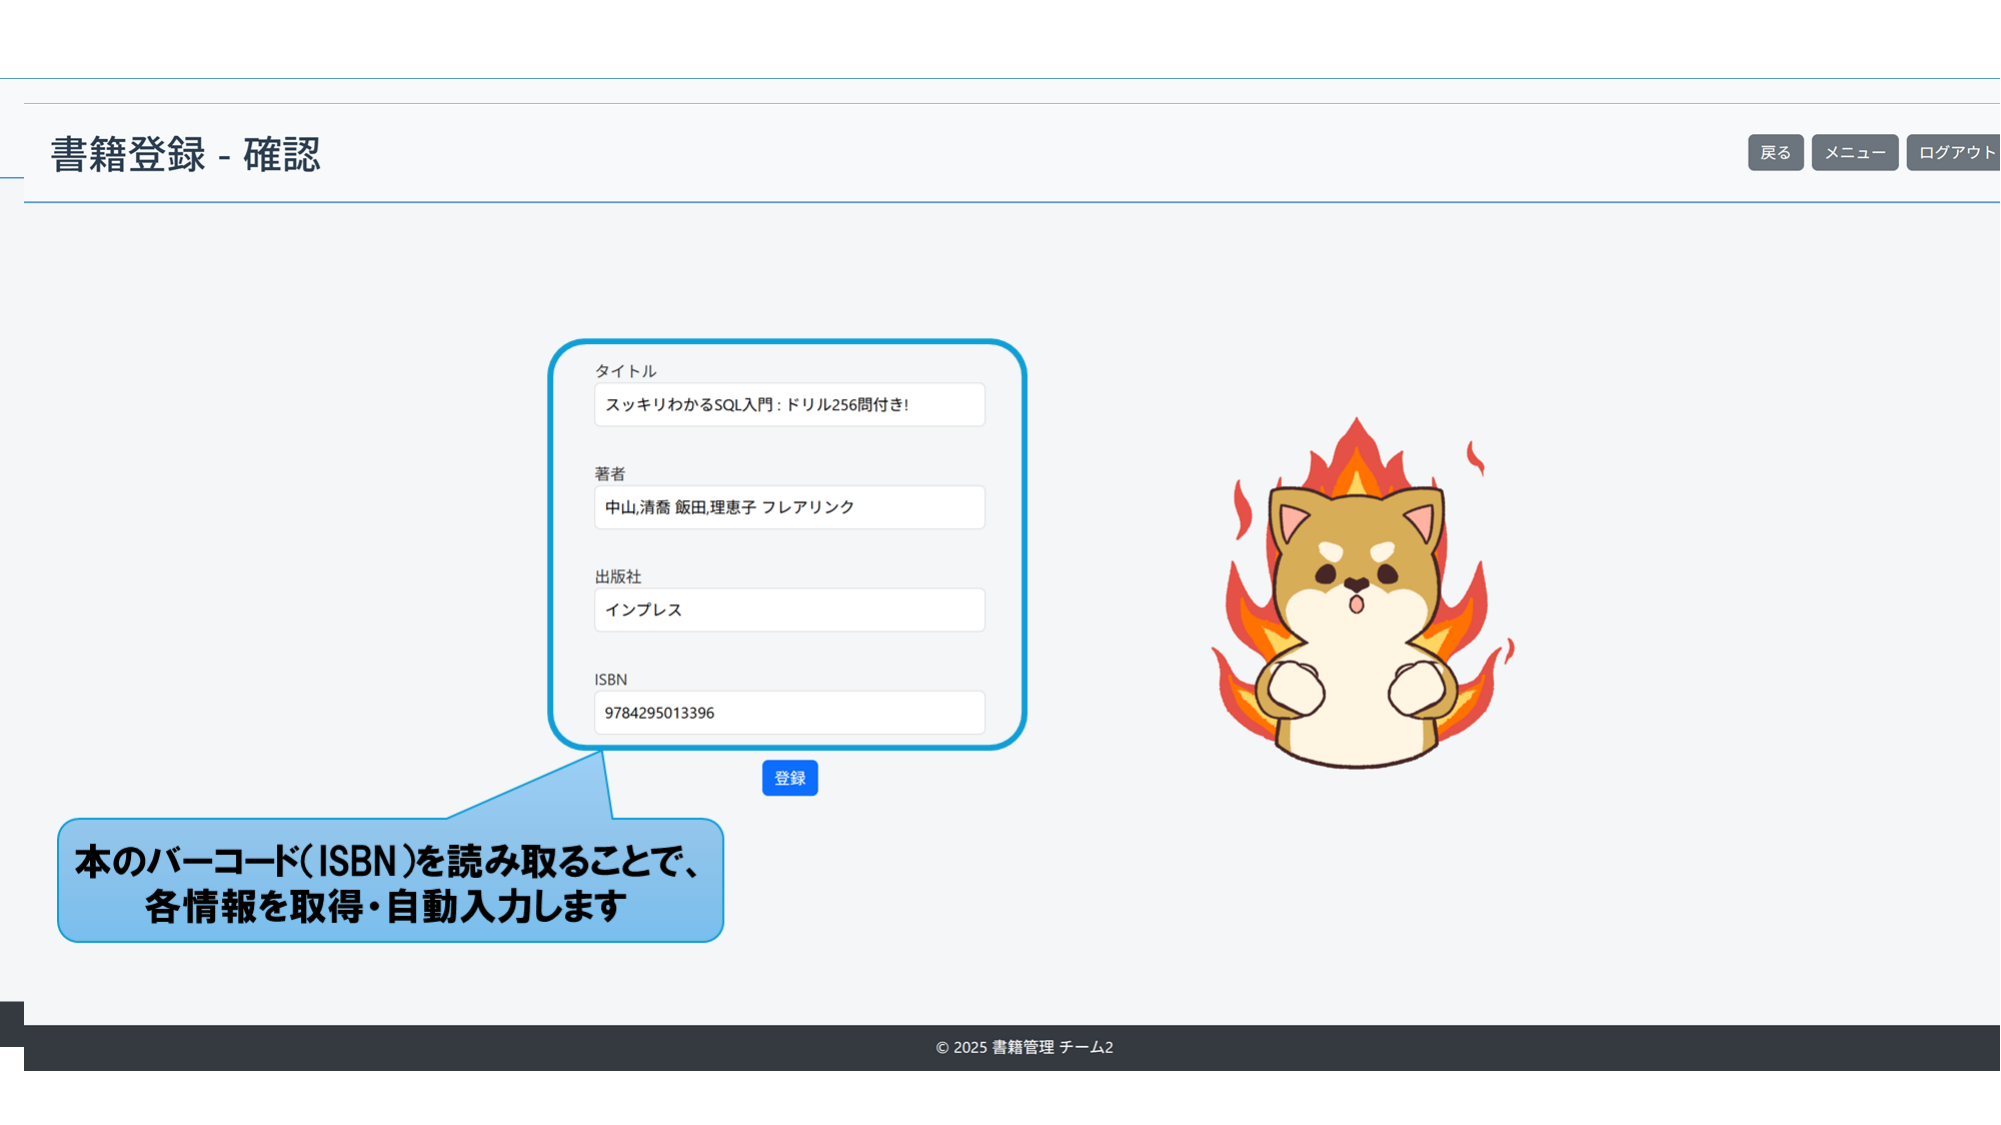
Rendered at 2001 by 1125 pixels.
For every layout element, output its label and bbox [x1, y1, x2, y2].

picture [0, 78, 2000, 1072]
